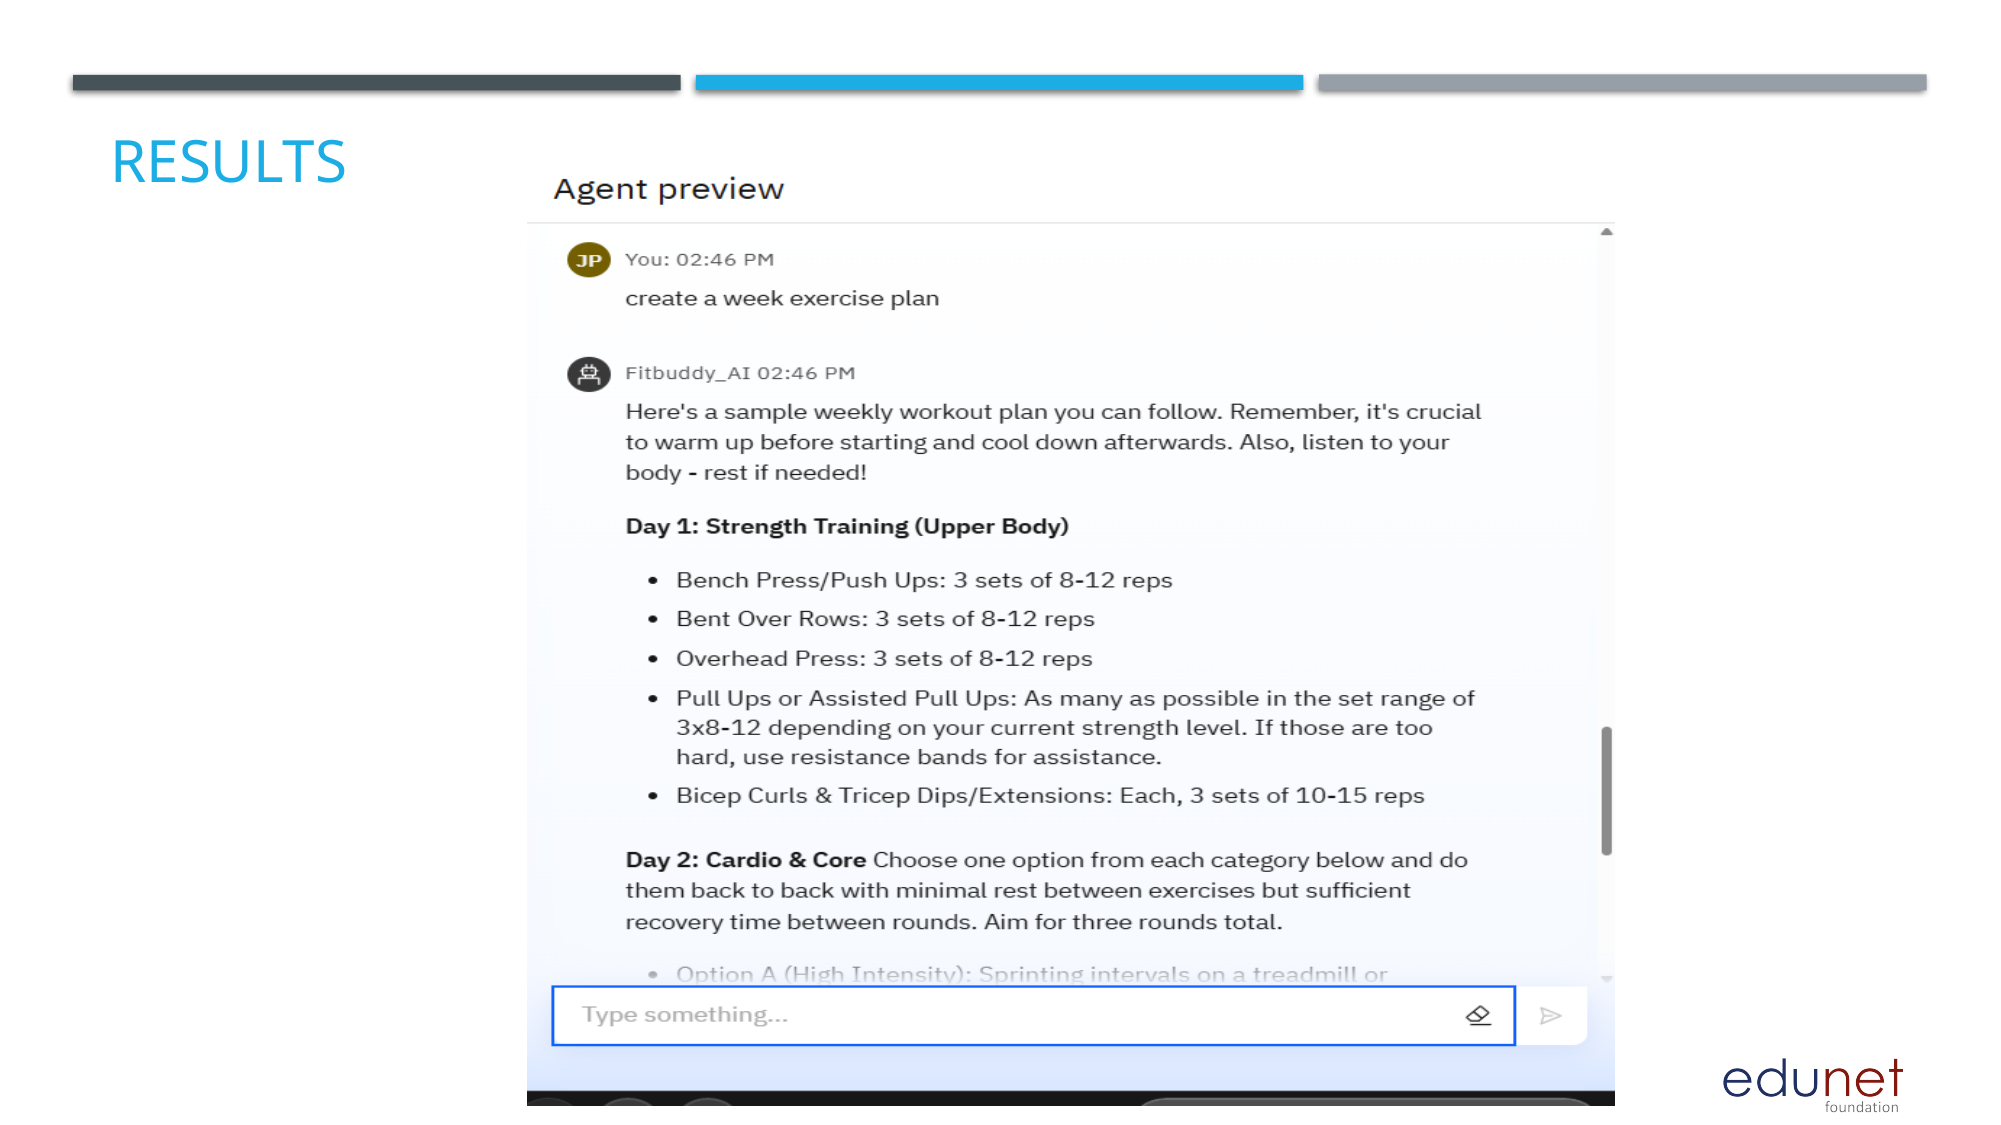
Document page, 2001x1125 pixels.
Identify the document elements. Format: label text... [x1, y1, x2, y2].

picture [526, 158, 1615, 1106]
title Results [95, 115, 1905, 203]
picture [1719, 1056, 1905, 1116]
